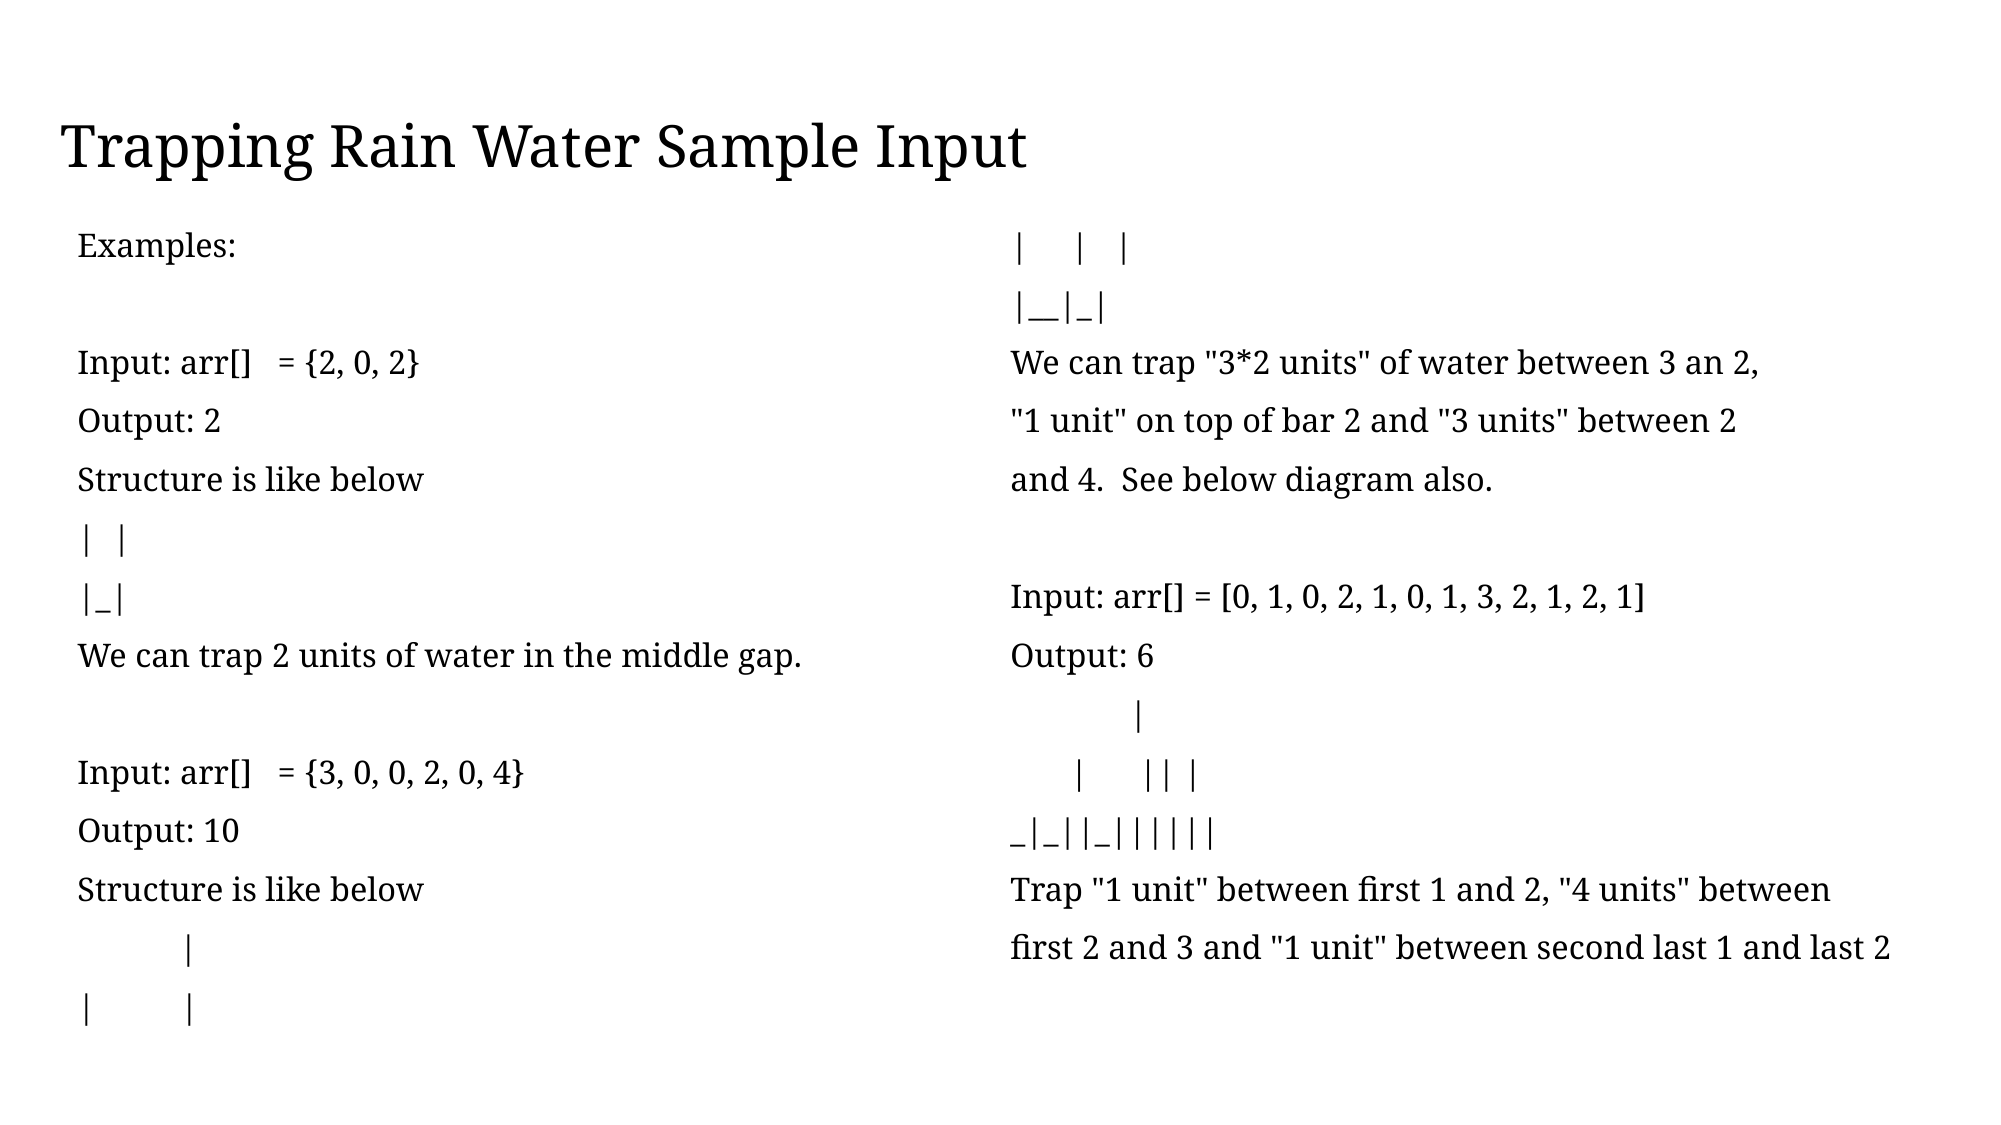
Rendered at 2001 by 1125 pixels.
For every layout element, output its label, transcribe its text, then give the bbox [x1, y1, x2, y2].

list Examples: Input: arr[] = {2, 0, 2} Output: 2 Structure is like below | | |_| We can trap 2 units of water in the middle gap. Input: arr[] = {3, 0, 0, 2, 0, 4} Output: 10 Structure is like below | | | | | | |__|_| We can trap "3*2 units" of water between 3 an 2, "1 unit" on top of bar 2 and "3 units" between 2 and 4. See below diagram also. Input: arr[] = [0, 1, 0, 2, 1, 0, 1, 3, 2, 1, 2, 1] Output: 6 | | || | _|_||_|||||| Trap "1 unit" between first 1 and 2, "4 units" between first 2 and 3 and "1 unit" between second last 1 and last 2 [62, 197, 1959, 1044]
title Trapping Rain Water Sample Input [45, 102, 1846, 253]
